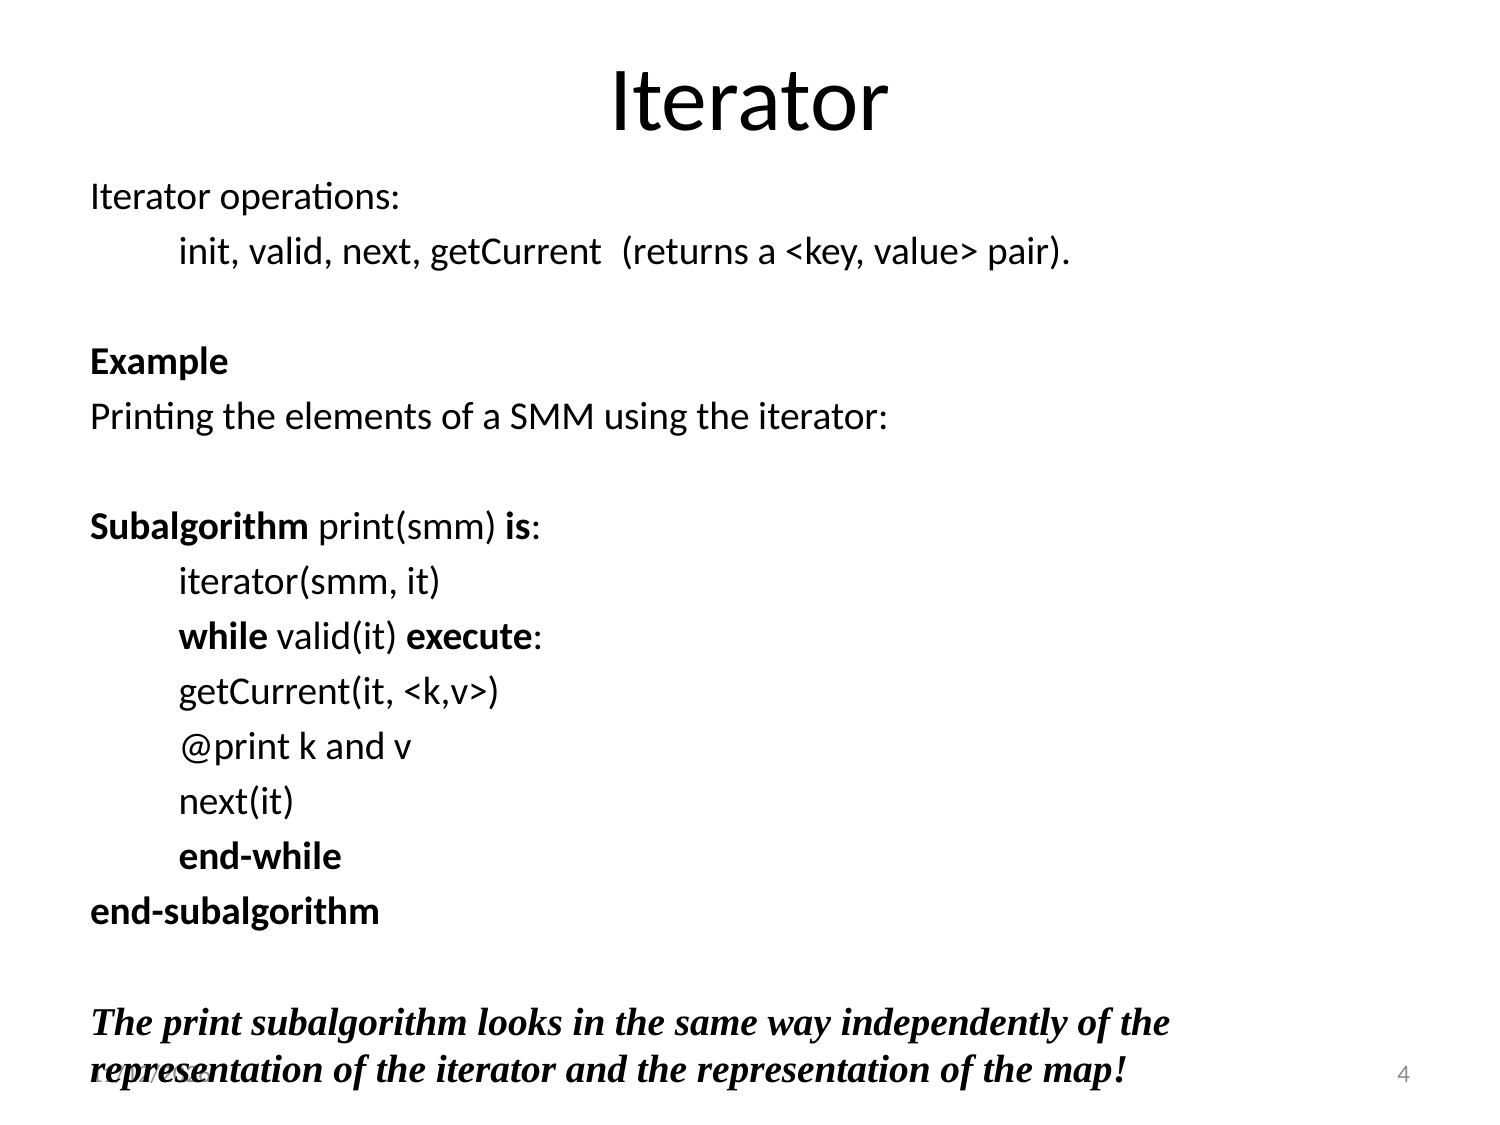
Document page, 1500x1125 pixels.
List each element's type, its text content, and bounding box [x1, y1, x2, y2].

slide_number 4 [1074, 1042, 1425, 1103]
title Iterator [75, 0, 1425, 162]
list Iterator operations: init, valid, next, getCurrent (returns a <key, value> pair). Example Printing the elements of a SMM using the iterator: Subalgorithm print(smm) is: iterator(smm, it) while valid(it) execute: getCurrent(it, <k,v>) @print k and v next(it) end-while end-subalgorithm The print subalgorithm looks in the same way independently of the representation of the iterator and the representation of the map! [75, 162, 1425, 1100]
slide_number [75, 1042, 425, 1103]
